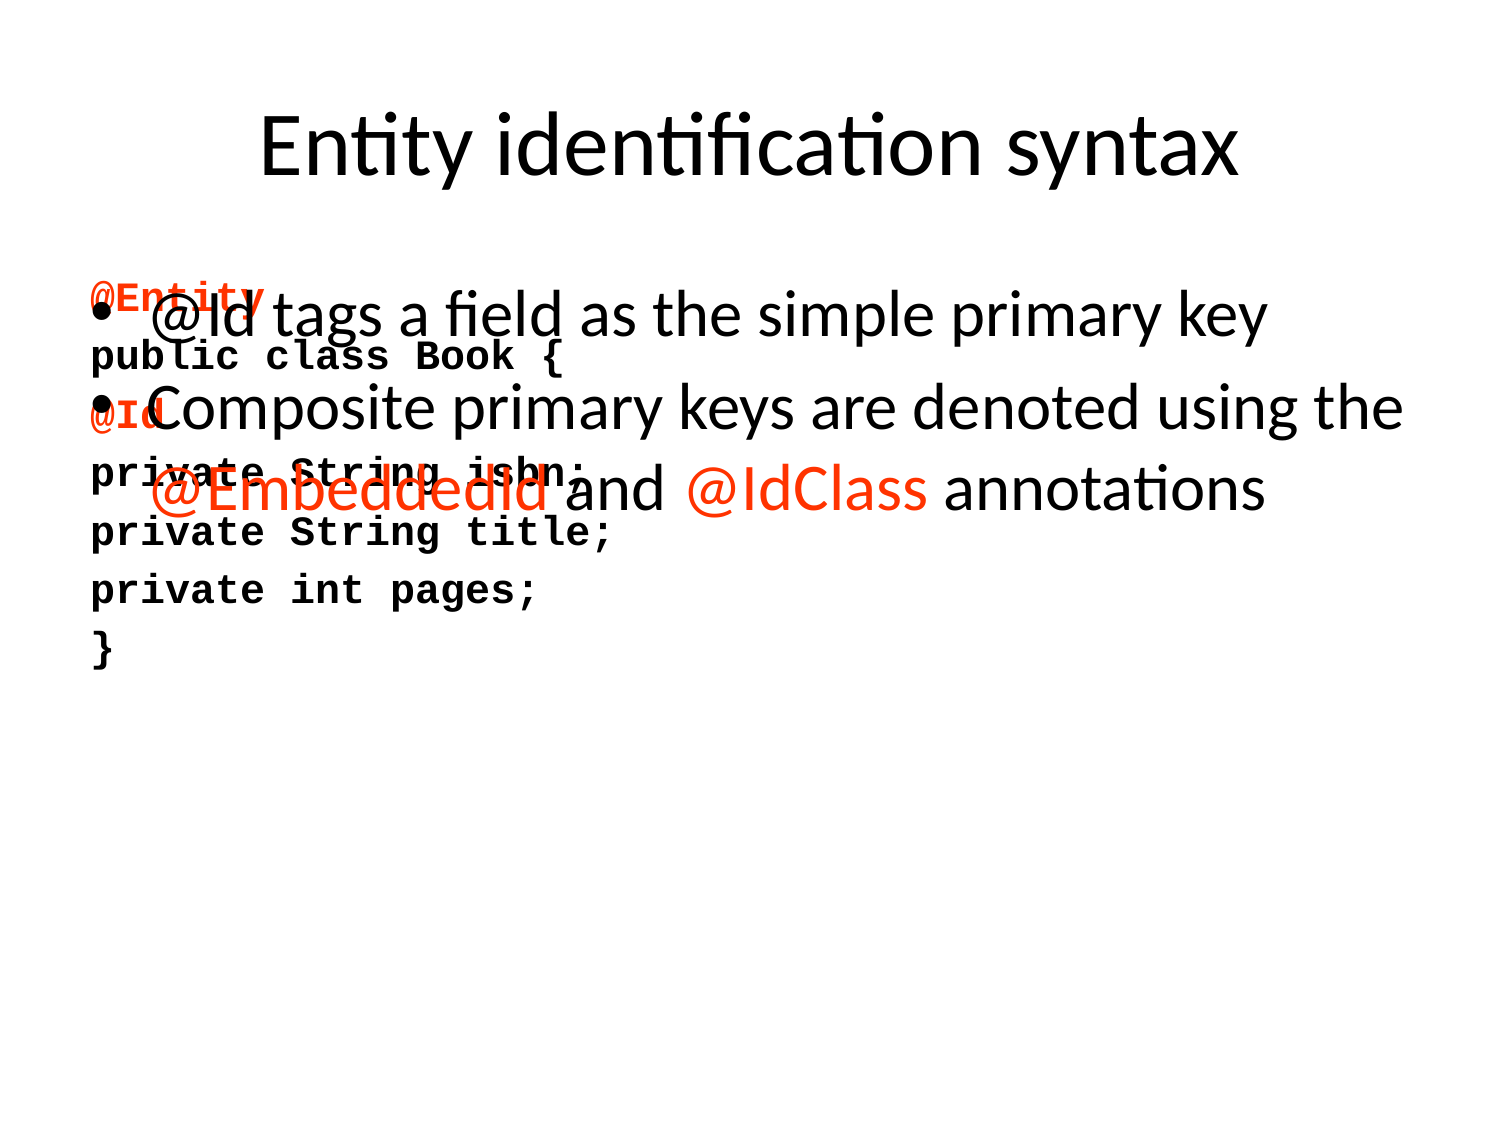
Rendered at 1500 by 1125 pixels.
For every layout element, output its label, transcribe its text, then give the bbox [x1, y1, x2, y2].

list @Id tags a field as the simple primary key Composite primary keys are denoted using the @EmbeddedId and @IdClass annotations [75, 262, 1425, 1005]
title Entity identification syntax [75, 45, 1425, 233]
